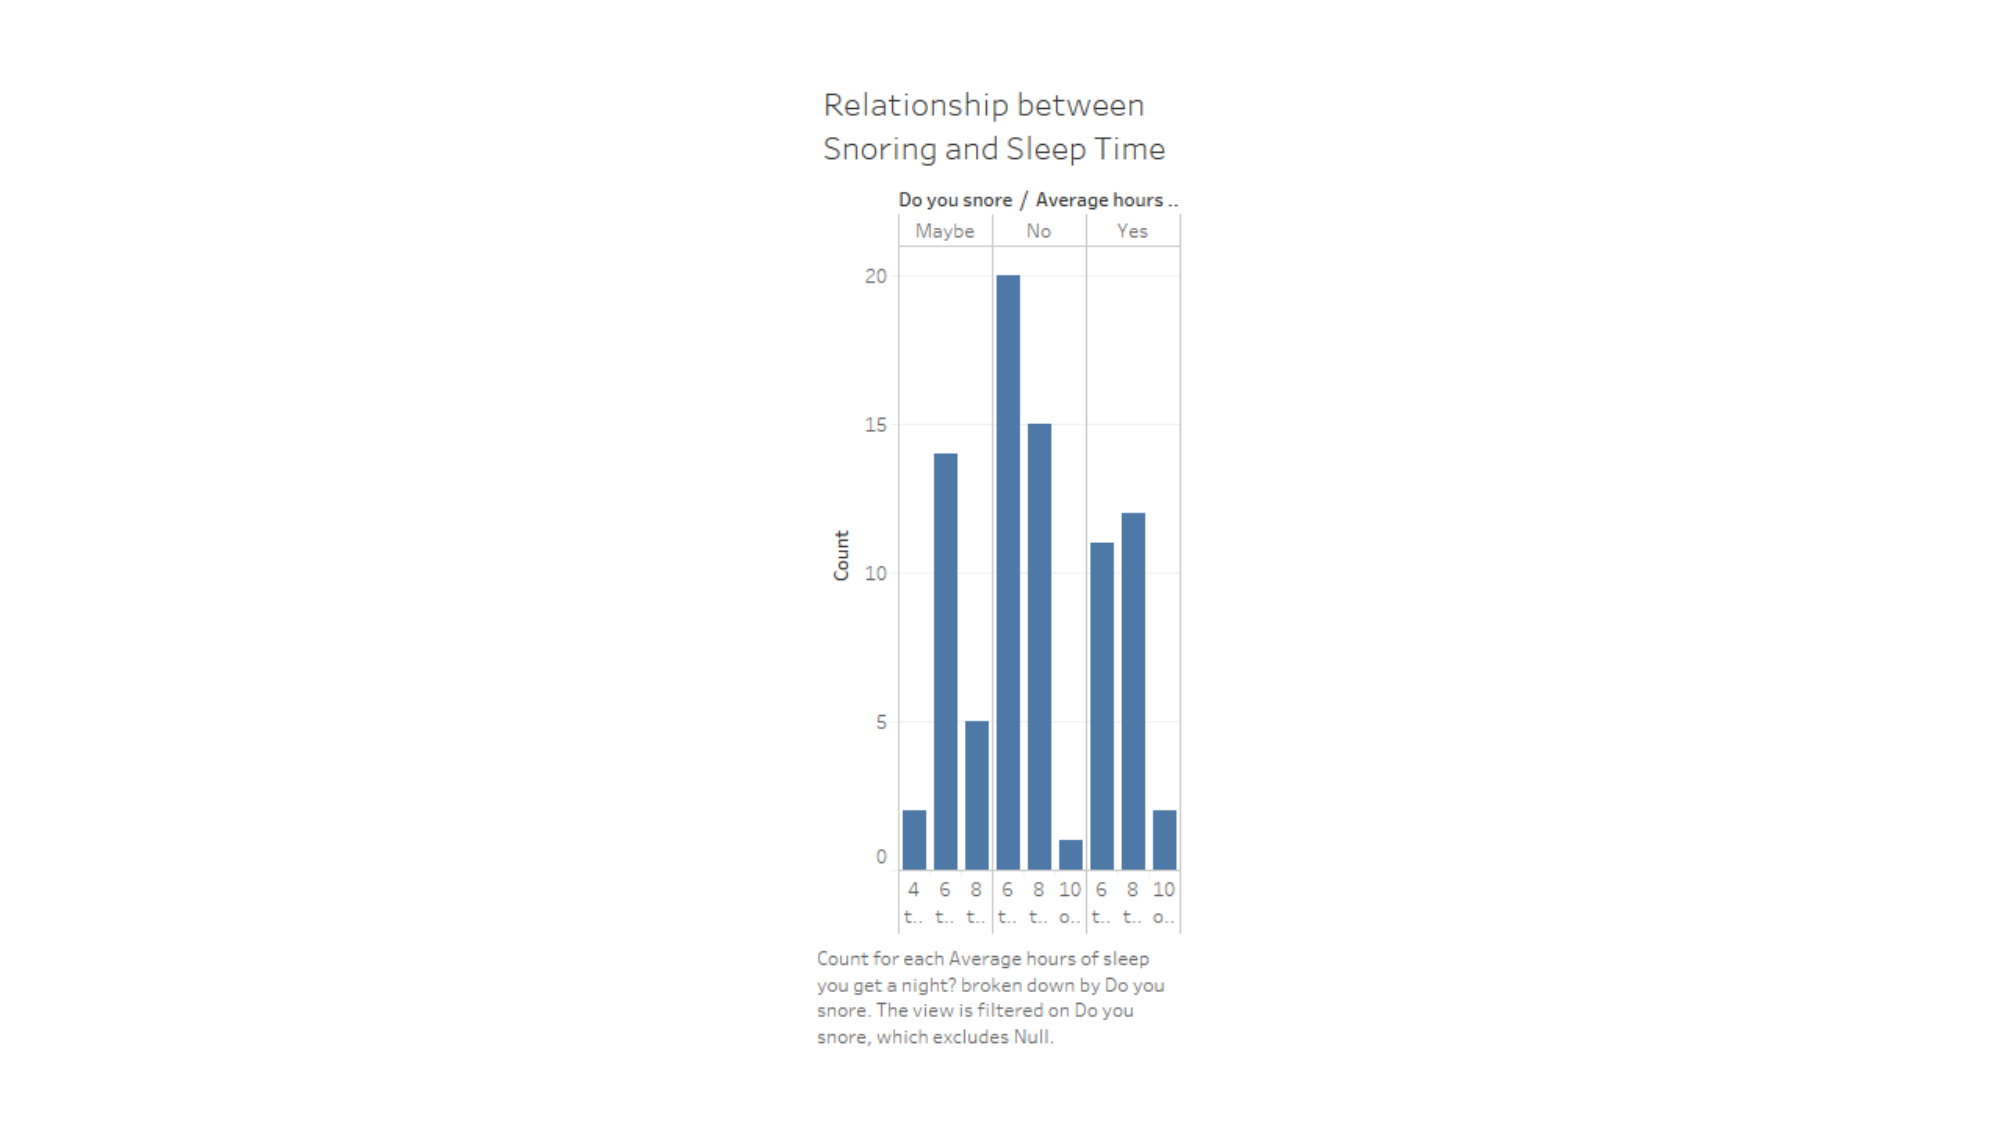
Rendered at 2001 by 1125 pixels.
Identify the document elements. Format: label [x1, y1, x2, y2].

picture [817, 72, 1183, 1053]
